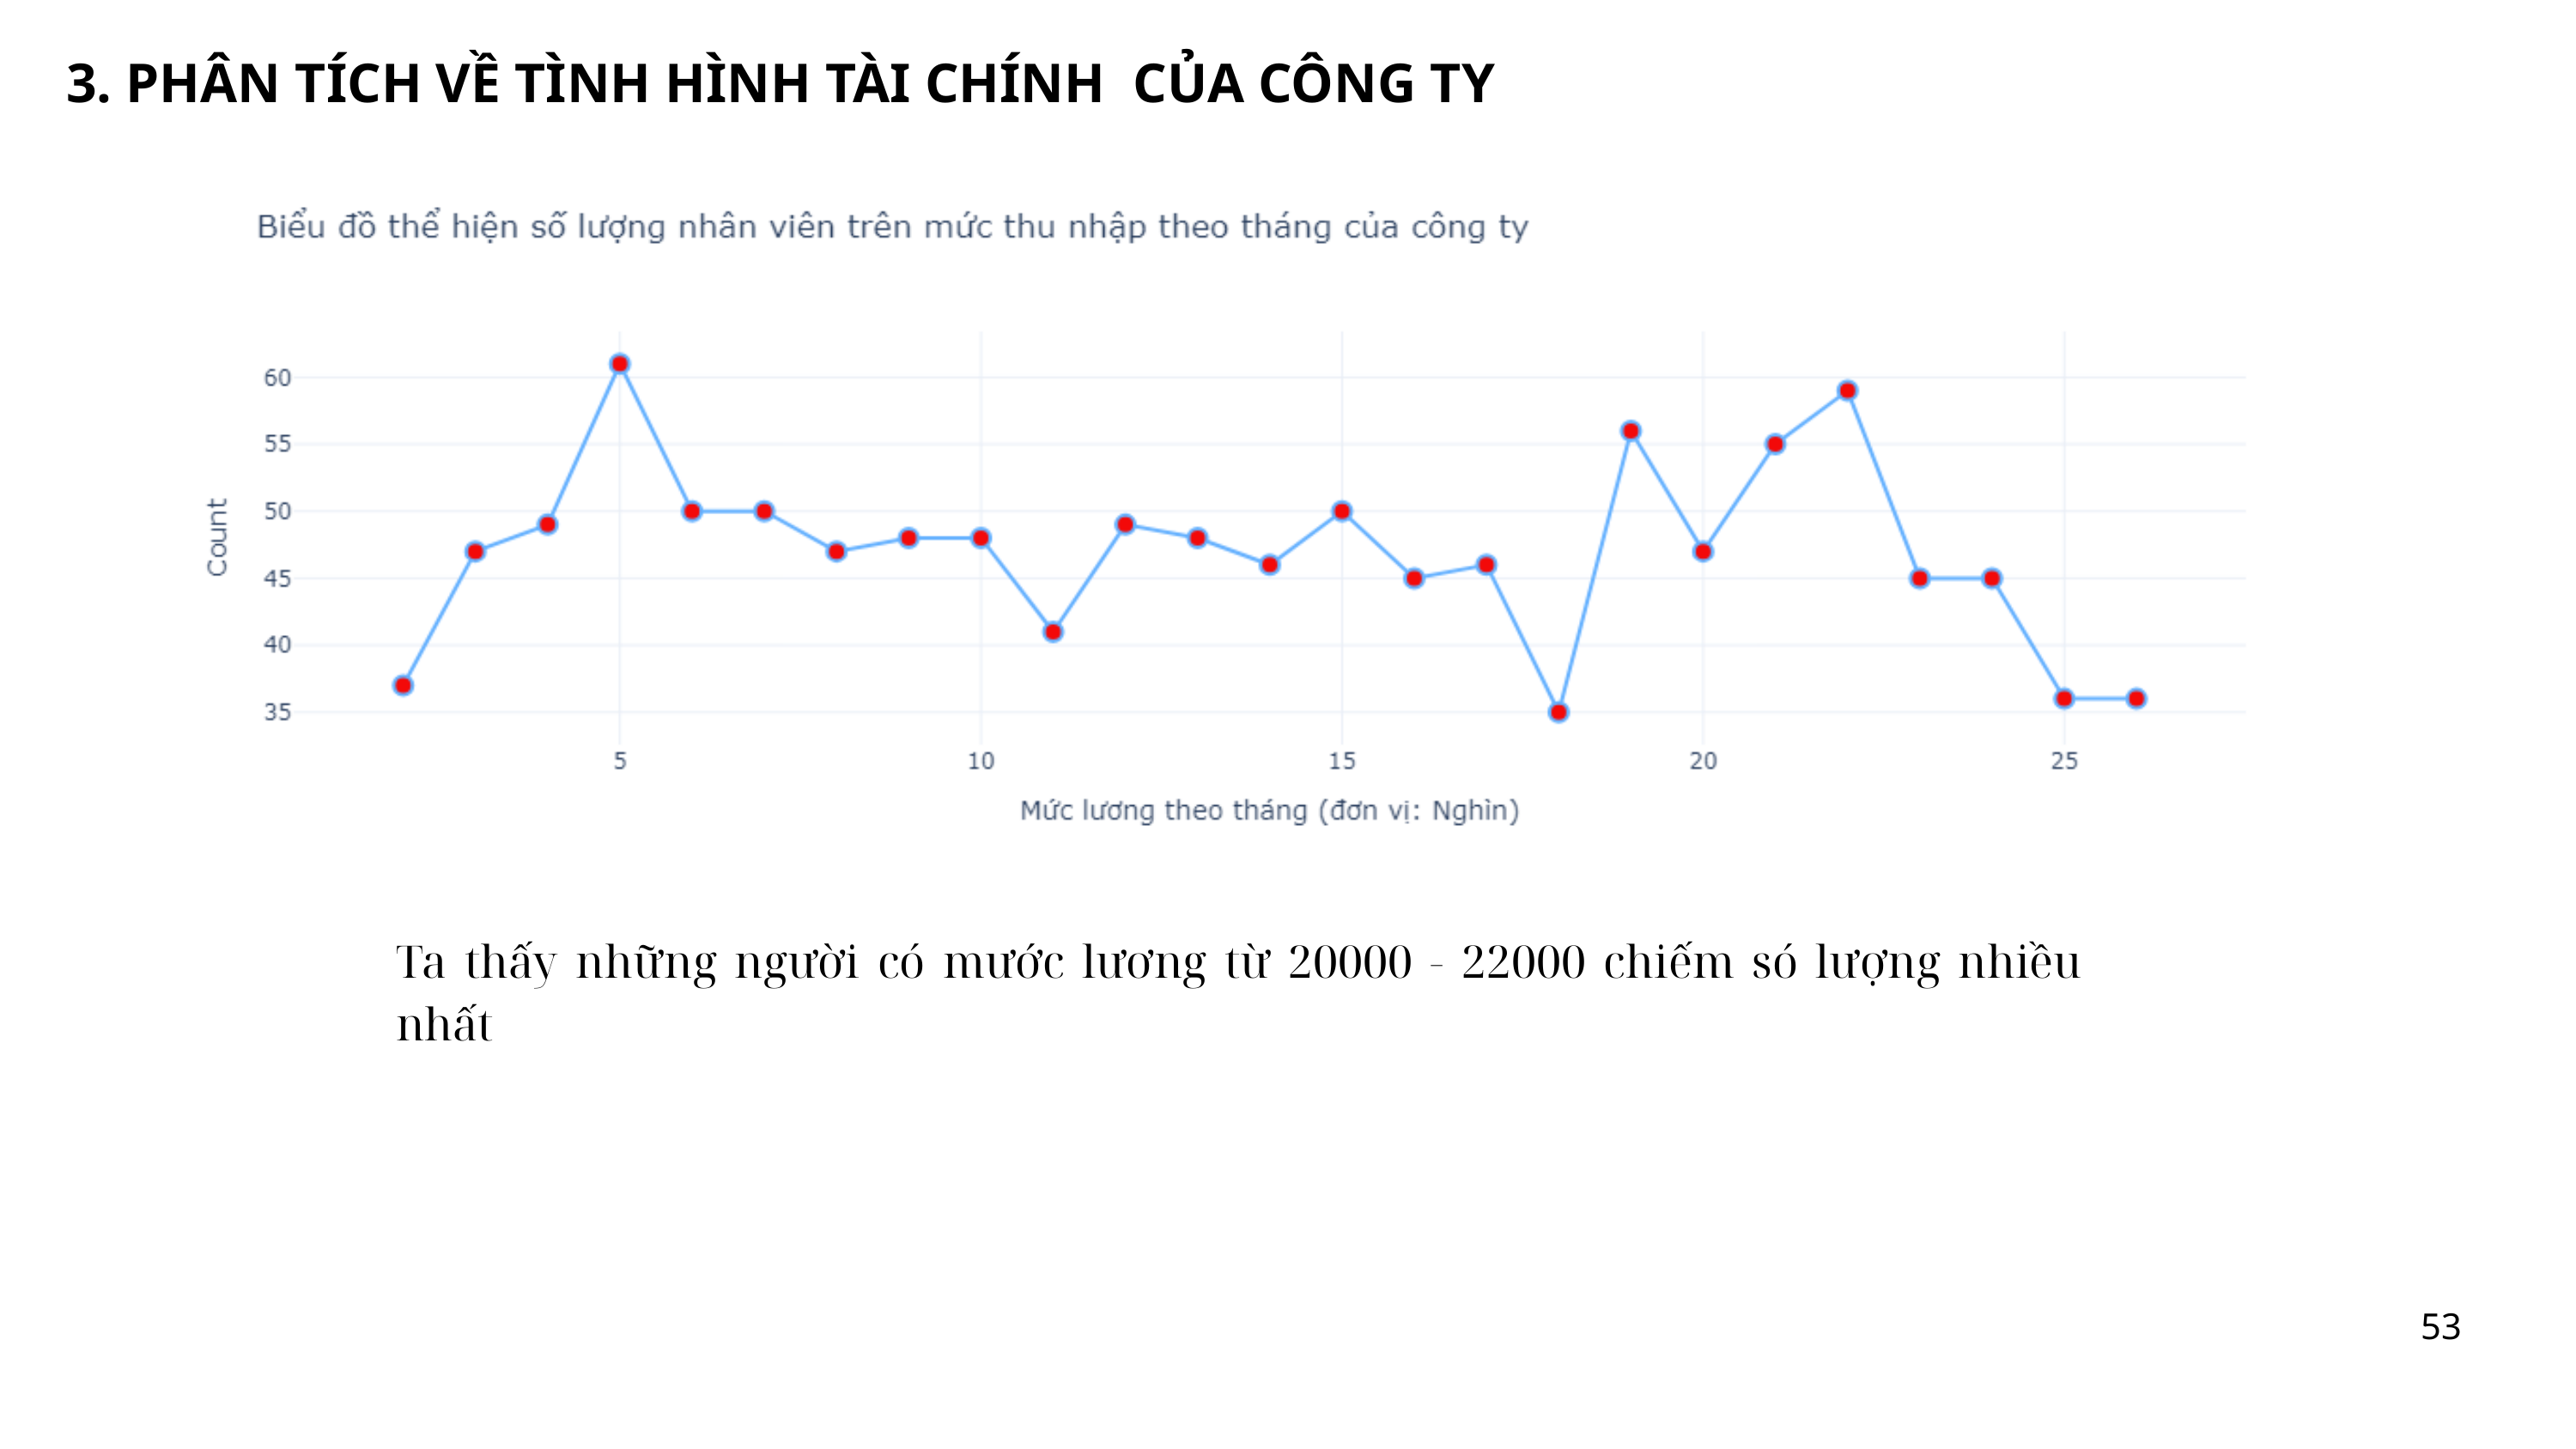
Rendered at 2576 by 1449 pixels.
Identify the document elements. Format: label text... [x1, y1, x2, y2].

text_box 53 [2421, 1296, 2463, 1348]
text_box Ta thấy những người có mước lương từ 20000 - 22000 chiếm só lượng nhiều nhất [396, 925, 2083, 1050]
text_box 3. PHÂN TÍCH VỀ TÌNH HÌNH TÀI CHÍNH CỦA CÔNG TY [45, 38, 1531, 113]
text_box [144, 144, 2397, 895]
